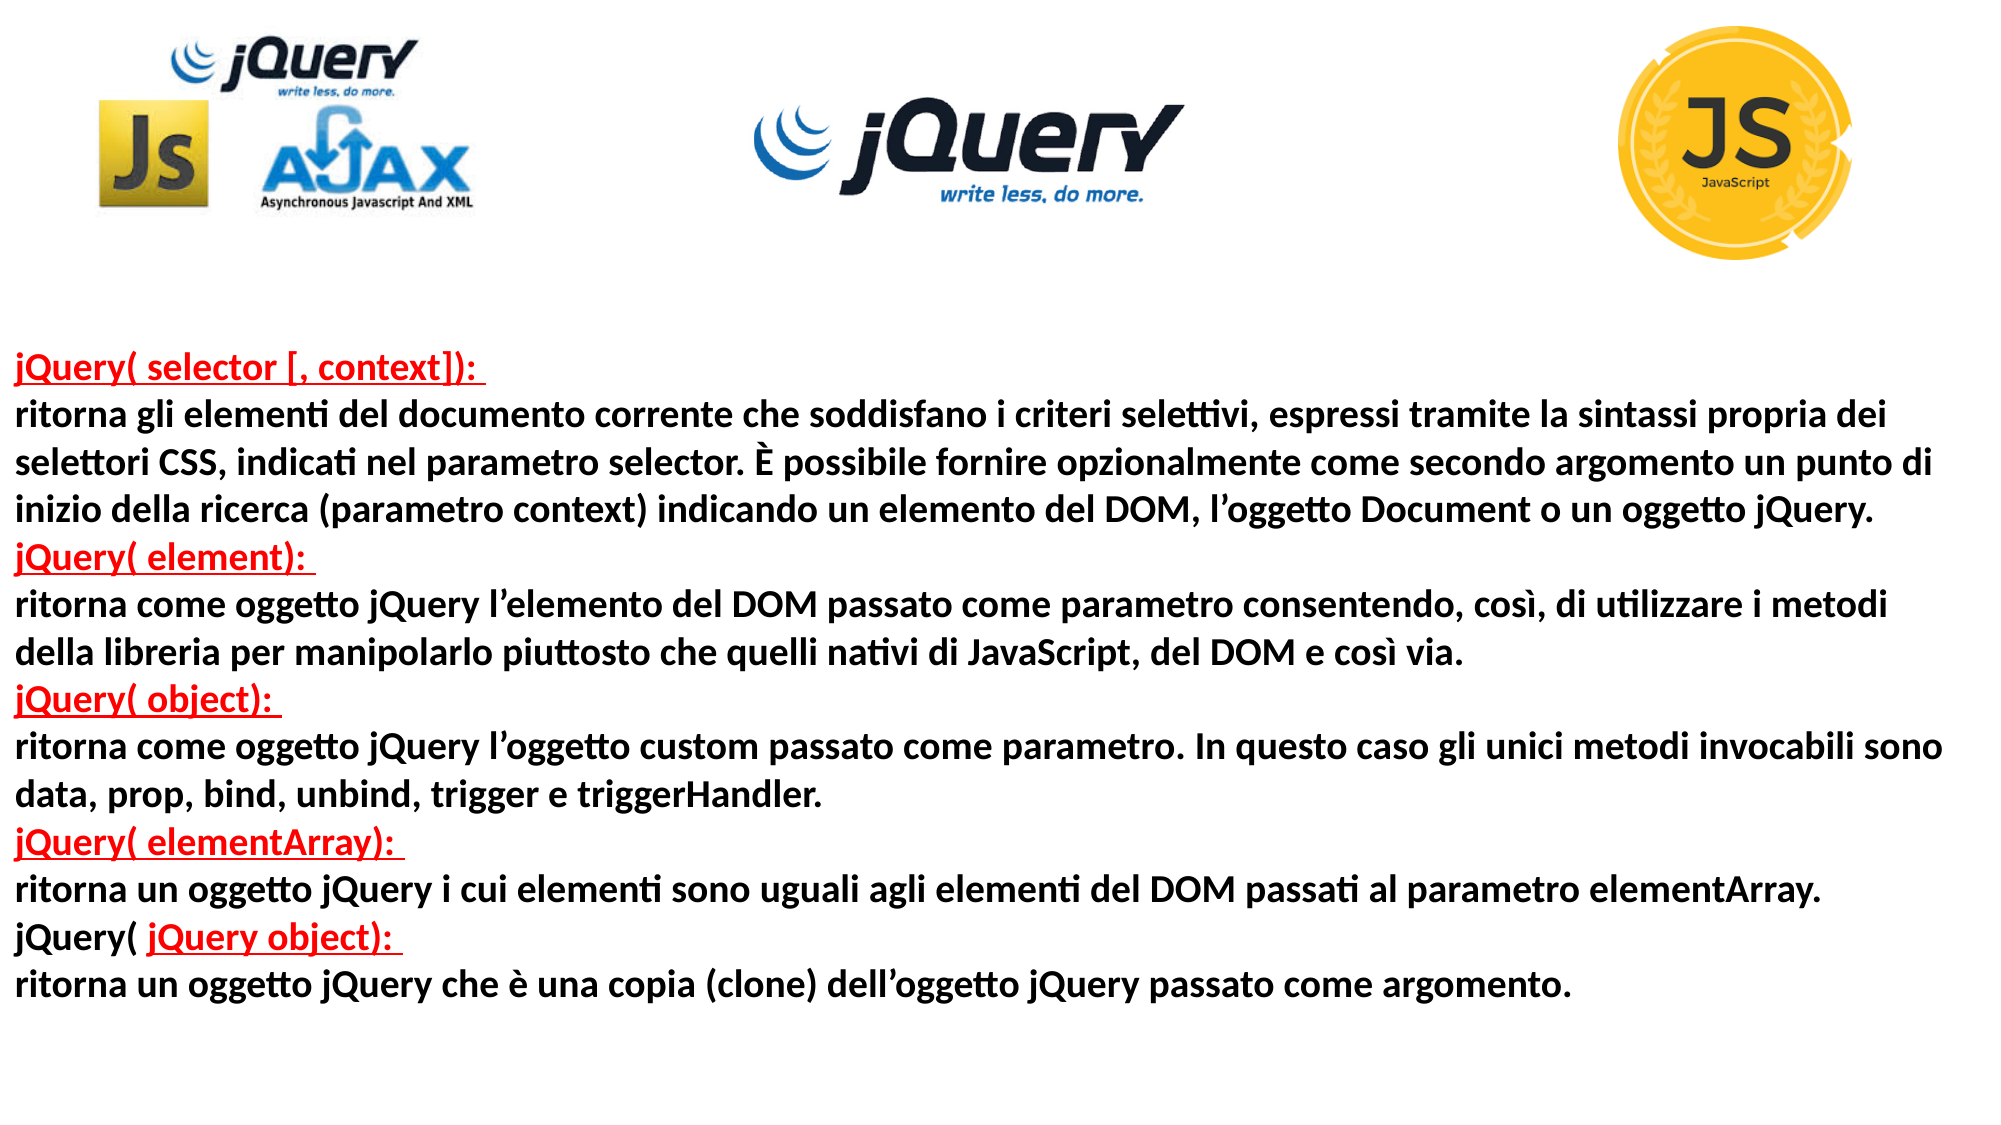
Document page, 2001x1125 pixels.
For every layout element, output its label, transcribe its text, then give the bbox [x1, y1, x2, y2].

picture [742, 0, 1196, 309]
picture [74, 26, 509, 229]
text_box jQuery( selector [, context]): ritorna gli elementi del documento corrente che soddisfano i criteri selettivi, espressi tramite la sintassi propria dei selettori CSS, indicati nel parametro selector. È possibile fornire opzionalmente come secondo argomento un punto di inizio della ricerca (parametro context) indicando un elemento del DOM, l’oggetto Document o un oggetto jQuery. jQuery( element): ritorna come oggetto jQuery l’elemento del DOM passato come parametro consentendo, così, di utilizzare i metodi della libreria per manipolarlo piuttosto che quelli nativi di JavaScript, del DOM e così via. jQuery( object): ritorna come oggetto jQuery l’oggetto custom passato come parametro. In questo caso gli unici metodi invocabili sono data, prop, bind, unbind, trigger e triggerHandler. jQuery( elementArray): ritorna un oggetto jQuery i cui elementi sono uguali agli elementi del DOM passati al parametro elementArray. jQuery( jQuery object): ritorna un oggetto jQuery che è una copia (clone) dell’oggetto jQuery passato come argomento. [0, 333, 1982, 1013]
picture [1617, 26, 1868, 260]
